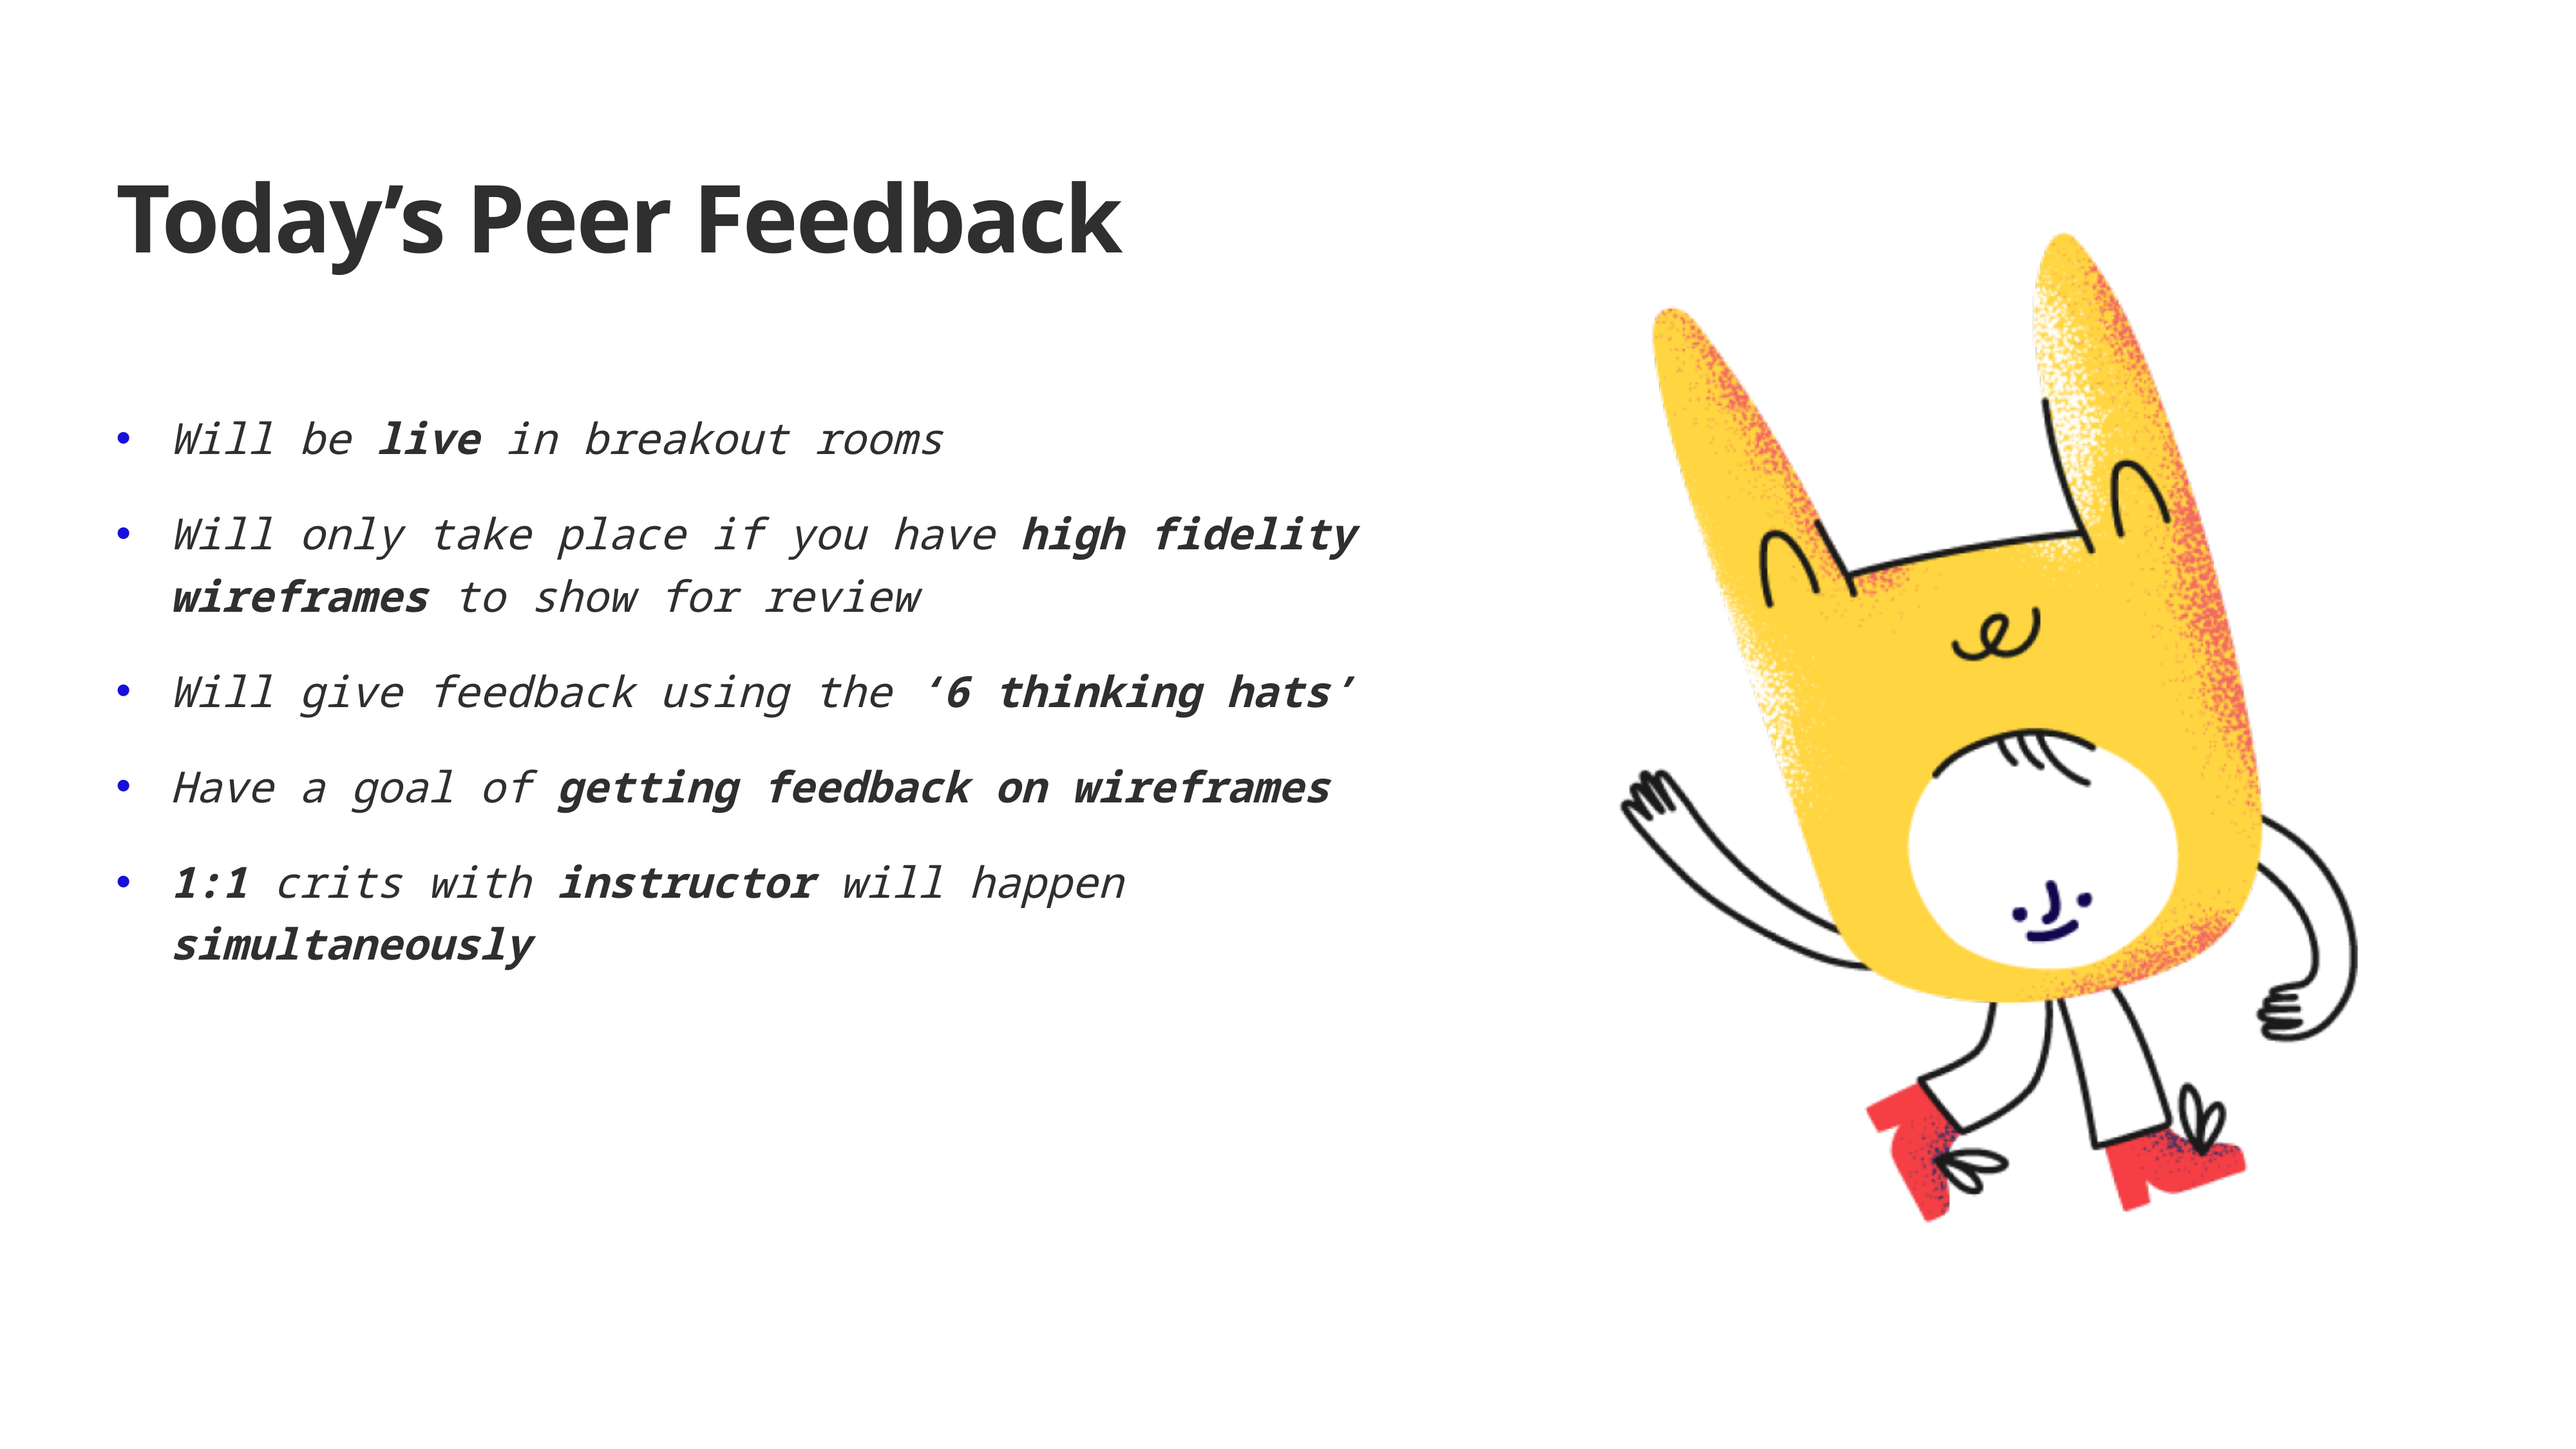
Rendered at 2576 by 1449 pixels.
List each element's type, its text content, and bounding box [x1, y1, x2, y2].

picture [1617, 232, 2358, 1223]
text_box Will be live in breakout rooms Will only take place if you have high fidelity wireframes to show for review Will give feedback using the ‘6 thinking hats’ Have a goal of getting feedback on wireframes 1:1 crits with instructor will happen simultaneously [110, 395, 1419, 1302]
text_box Today’s Peer Feedback [110, 153, 2432, 312]
